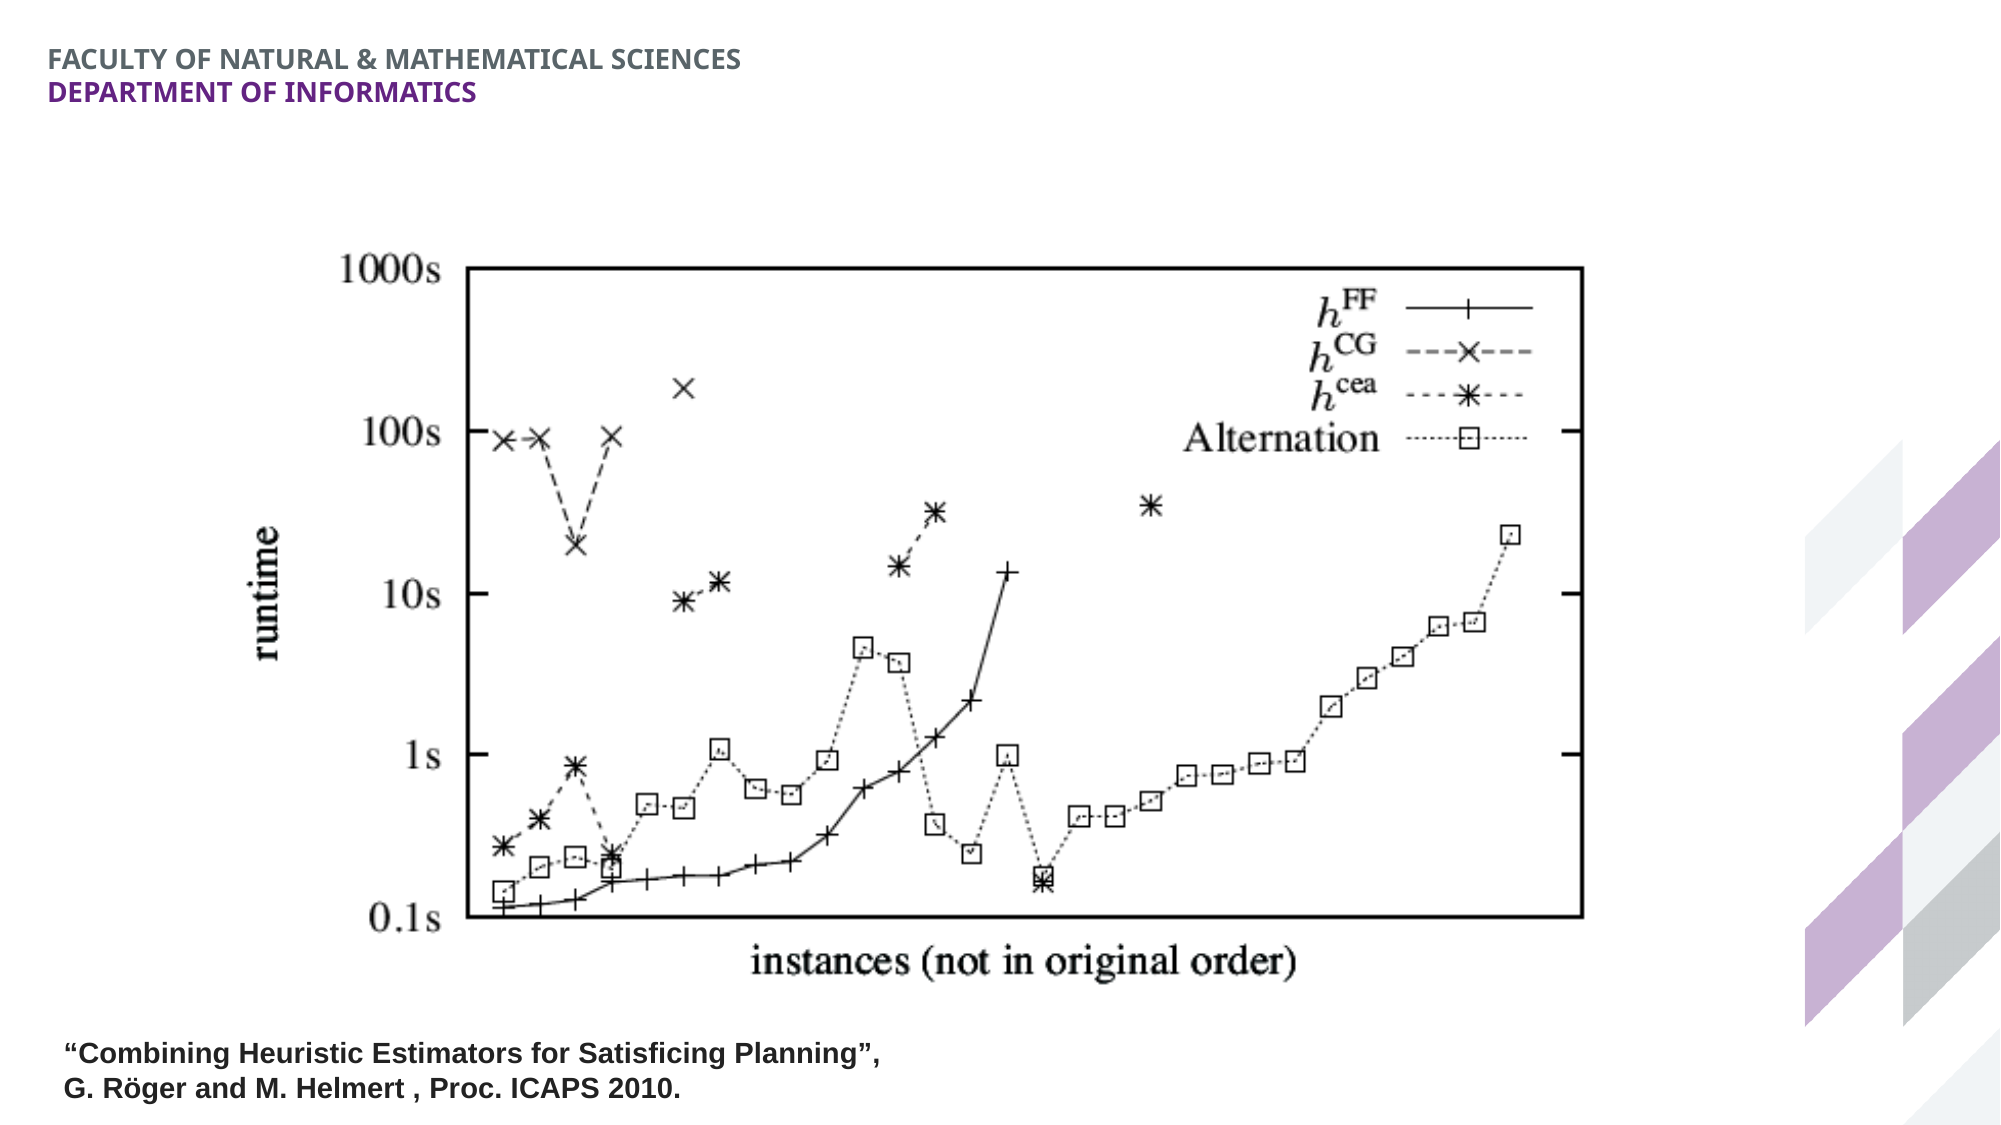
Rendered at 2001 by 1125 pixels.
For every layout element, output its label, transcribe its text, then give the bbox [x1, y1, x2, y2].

text_box “Combining Heuristic Estimators for Satisficing Planning”, G. Röger and M. Helmert , Proc. ICAPS 2010. [48, 1026, 905, 1112]
picture [241, 216, 1642, 1008]
